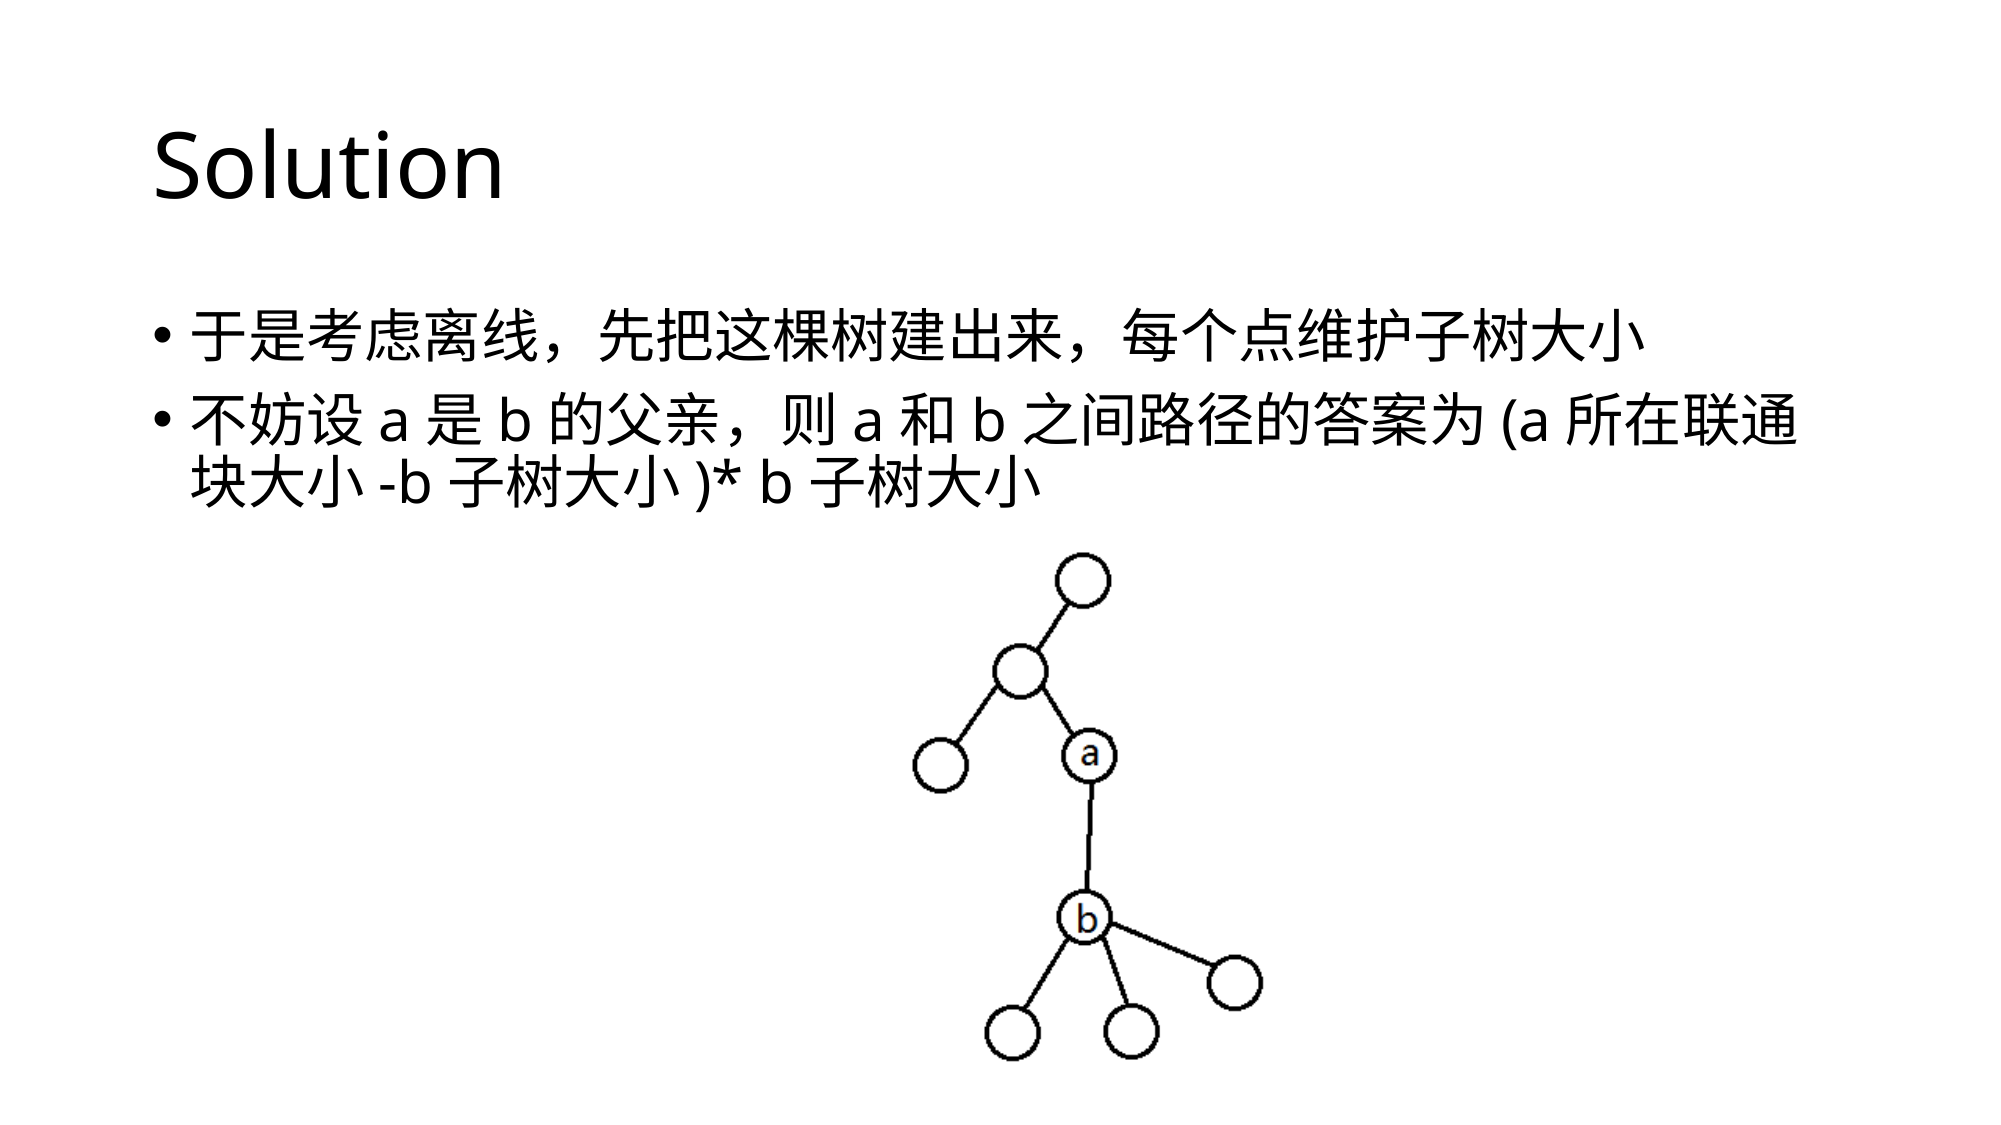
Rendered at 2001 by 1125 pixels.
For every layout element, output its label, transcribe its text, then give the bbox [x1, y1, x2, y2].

picture [758, 534, 1304, 1088]
title Solution [137, 59, 1863, 278]
list 于是考虑离线，先把这棵树建出来，每个点维护子树大小 不妨设a是b的父亲，则a和b之间路径的答案为(a所在联通块大小-b子树大小)* b子树大小 [137, 299, 1863, 1014]
